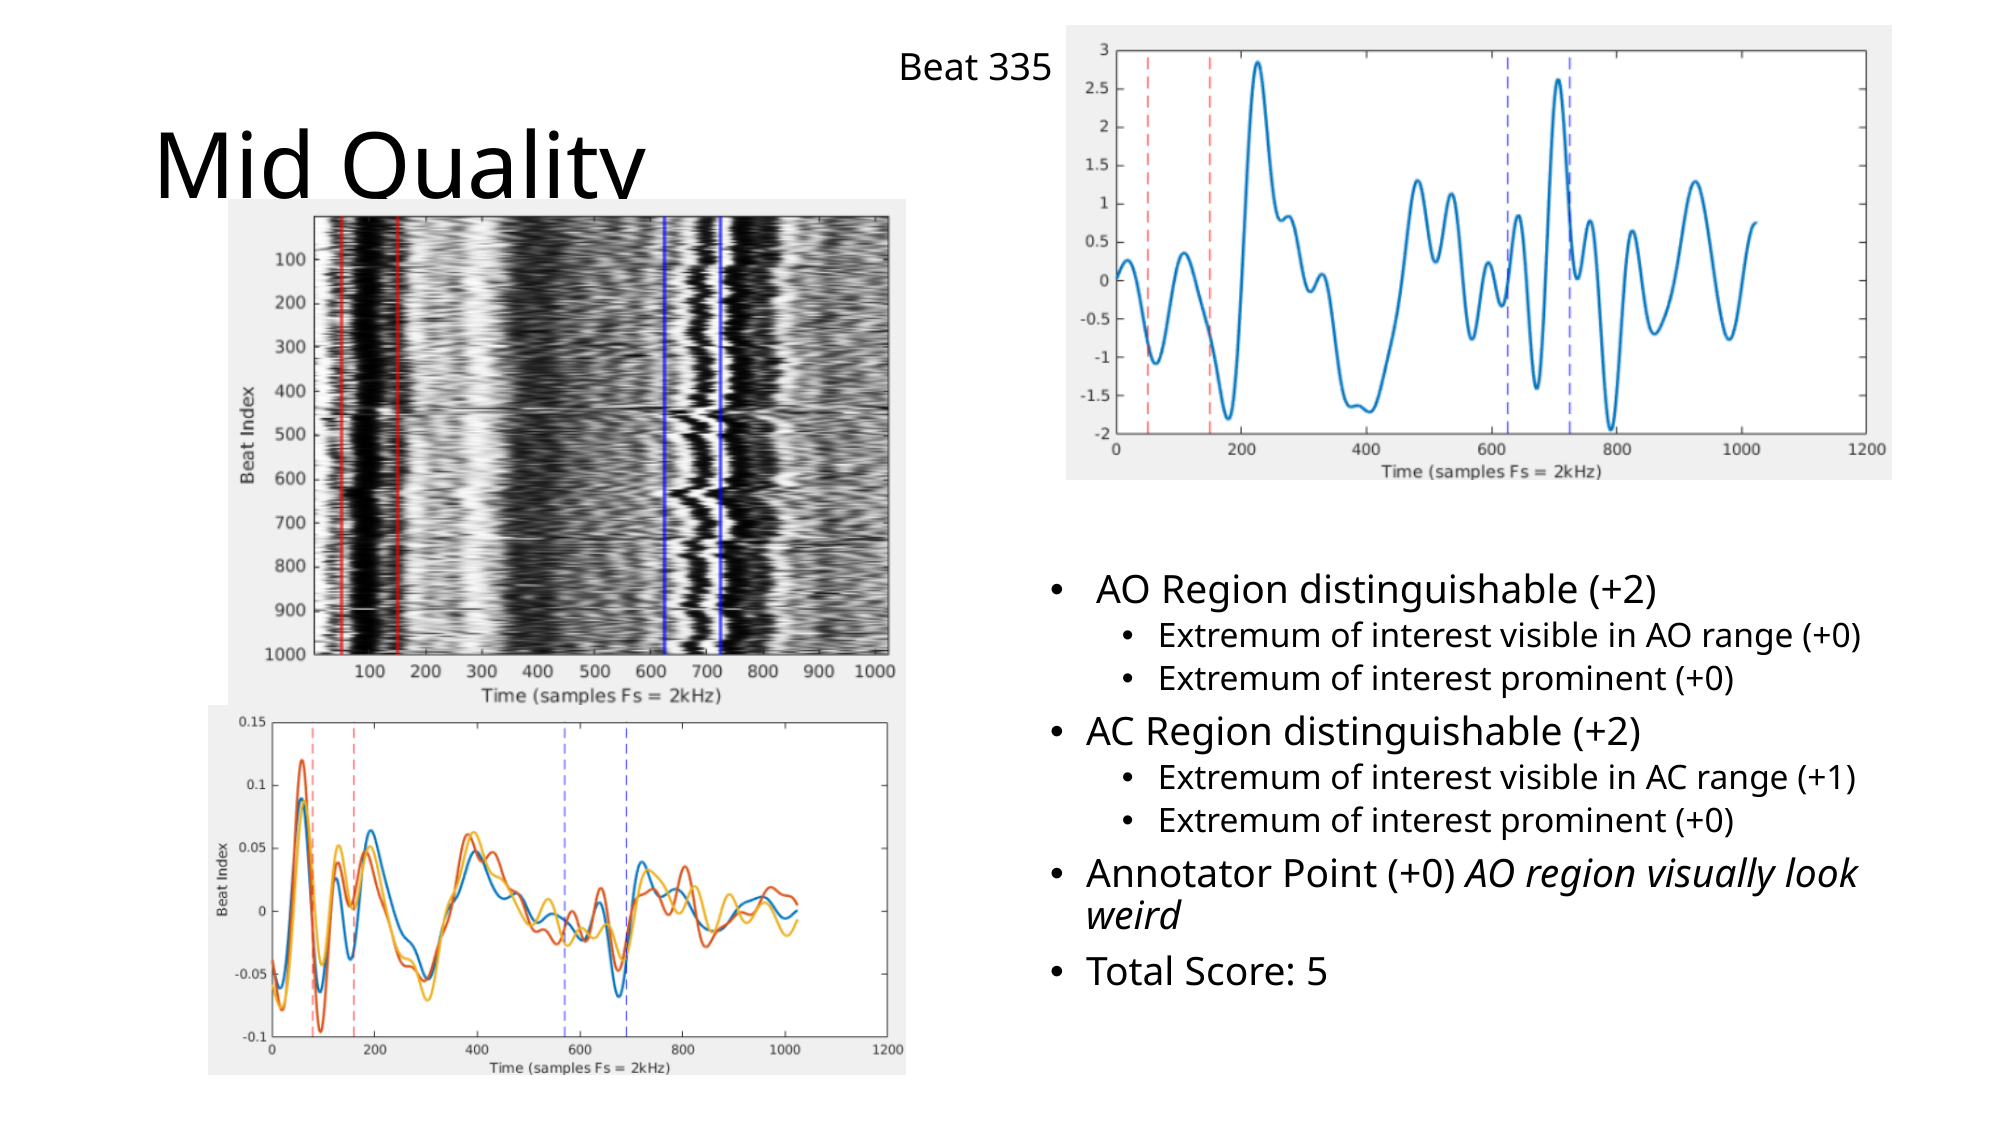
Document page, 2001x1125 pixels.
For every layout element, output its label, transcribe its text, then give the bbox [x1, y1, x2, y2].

picture [1065, 25, 1893, 481]
text_box AO Region distinguishable (+2) Extremum of interest visible in AO range (+0) Extremum of interest prominent (+0) AC Region distinguishable (+2) Extremum of interest visible in AC range (+1) Extremum of interest prominent (+0) Annotator Point (+0) AO region visually look weird Total Score: 5 [1035, 562, 1906, 1014]
picture [208, 199, 907, 1076]
title Mid Quality [137, 59, 1065, 278]
text_box Beat 335 [883, 35, 1065, 96]
